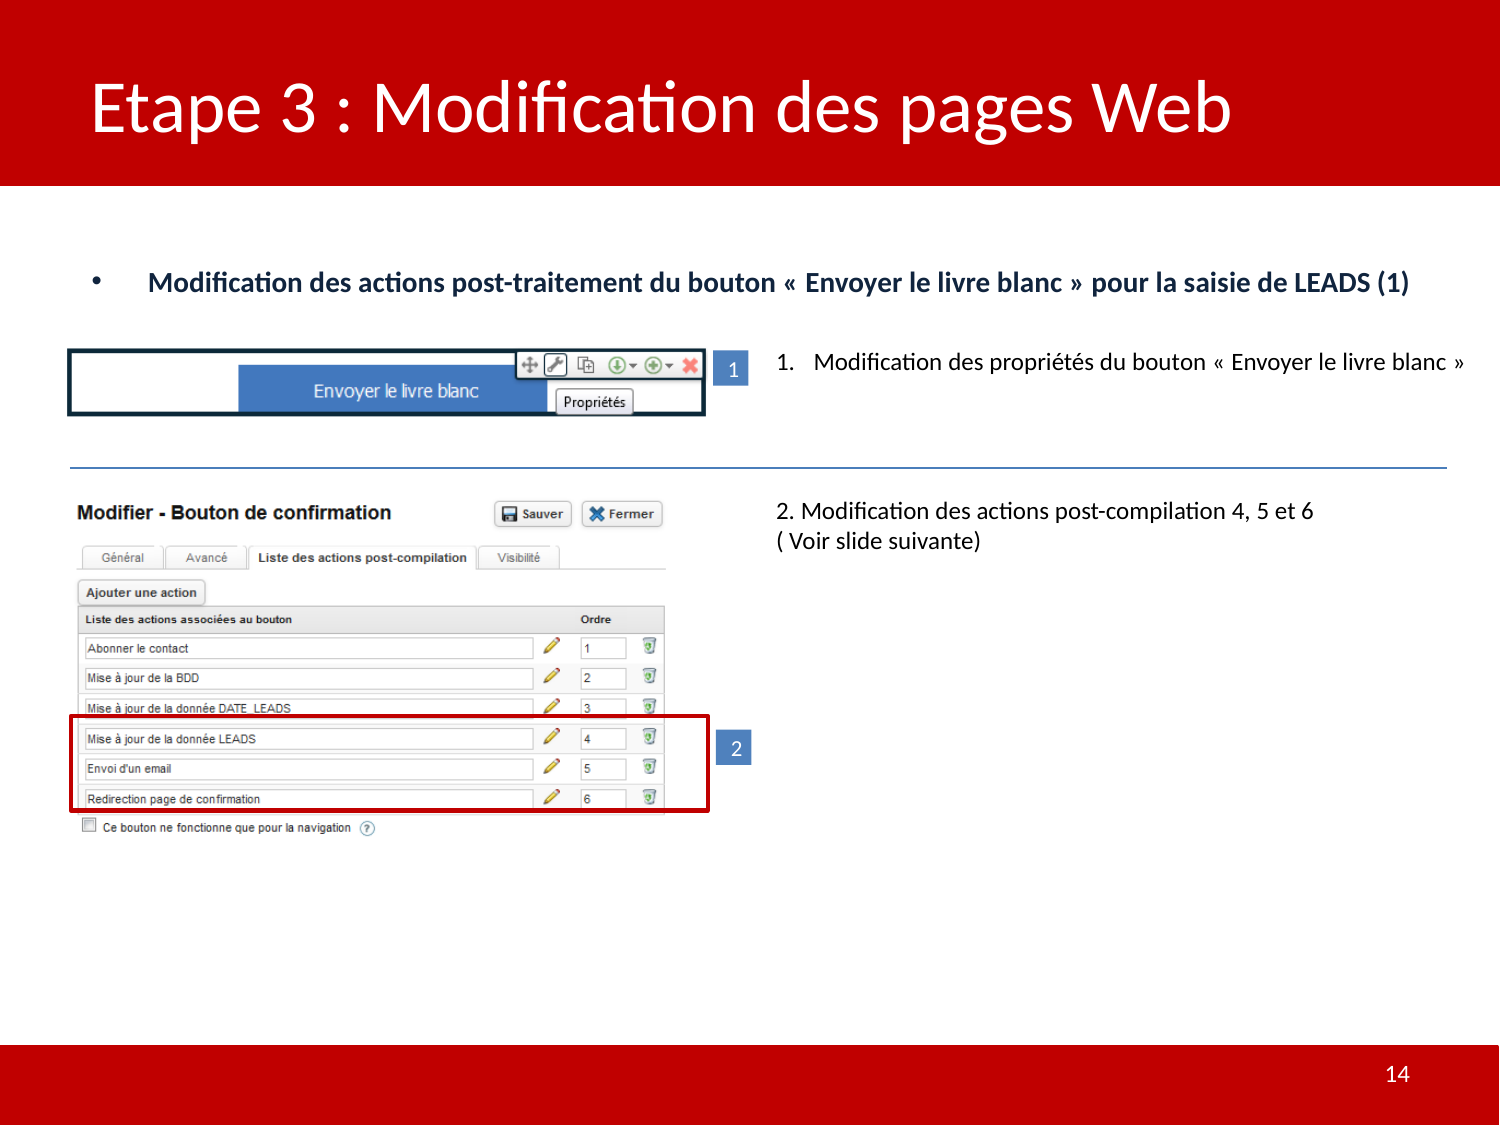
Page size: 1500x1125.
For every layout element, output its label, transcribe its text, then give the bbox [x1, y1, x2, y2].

list Modification des actions post-traitement du bouton « Envoyer le livre blanc » pour la saisie de LEADS (1) [76, 476, 1483, 1047]
list Modification des actions post-traitement du bouton « Envoyer le livre blanc » pour la saisie de LEADS (1) [76, 255, 1483, 467]
text_box 1 [713, 348, 751, 388]
text_box [683, 714, 710, 813]
picture [52, 337, 708, 434]
slide_number 14 [1074, 1042, 1425, 1103]
title Etape 3 : Modification des pages Web [75, 8, 1425, 197]
text_box 2 [714, 727, 753, 767]
text_box Modification des propriétés du bouton « Envoyer le livre blanc » 2. Modification des actions post-compilation 4, 5 et 6 ( Voir slide suivante) [761, 338, 1500, 593]
picture [70, 491, 678, 847]
